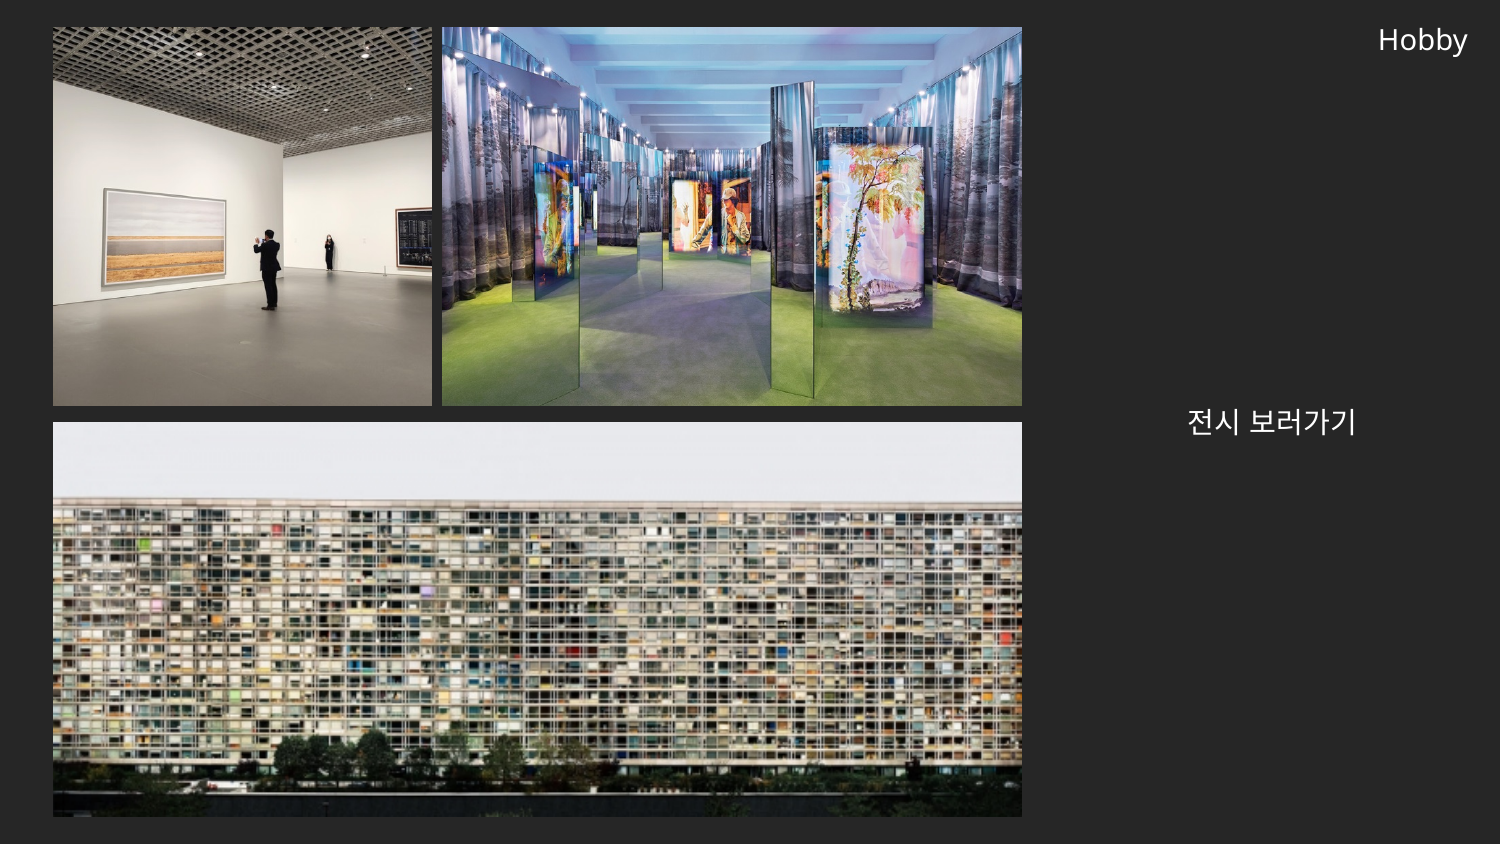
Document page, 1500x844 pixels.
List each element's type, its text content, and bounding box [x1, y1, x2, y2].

text_box Hobby [1363, 14, 1483, 64]
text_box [52, 26, 1023, 817]
text_box 전시 보러가기 [1092, 396, 1453, 447]
